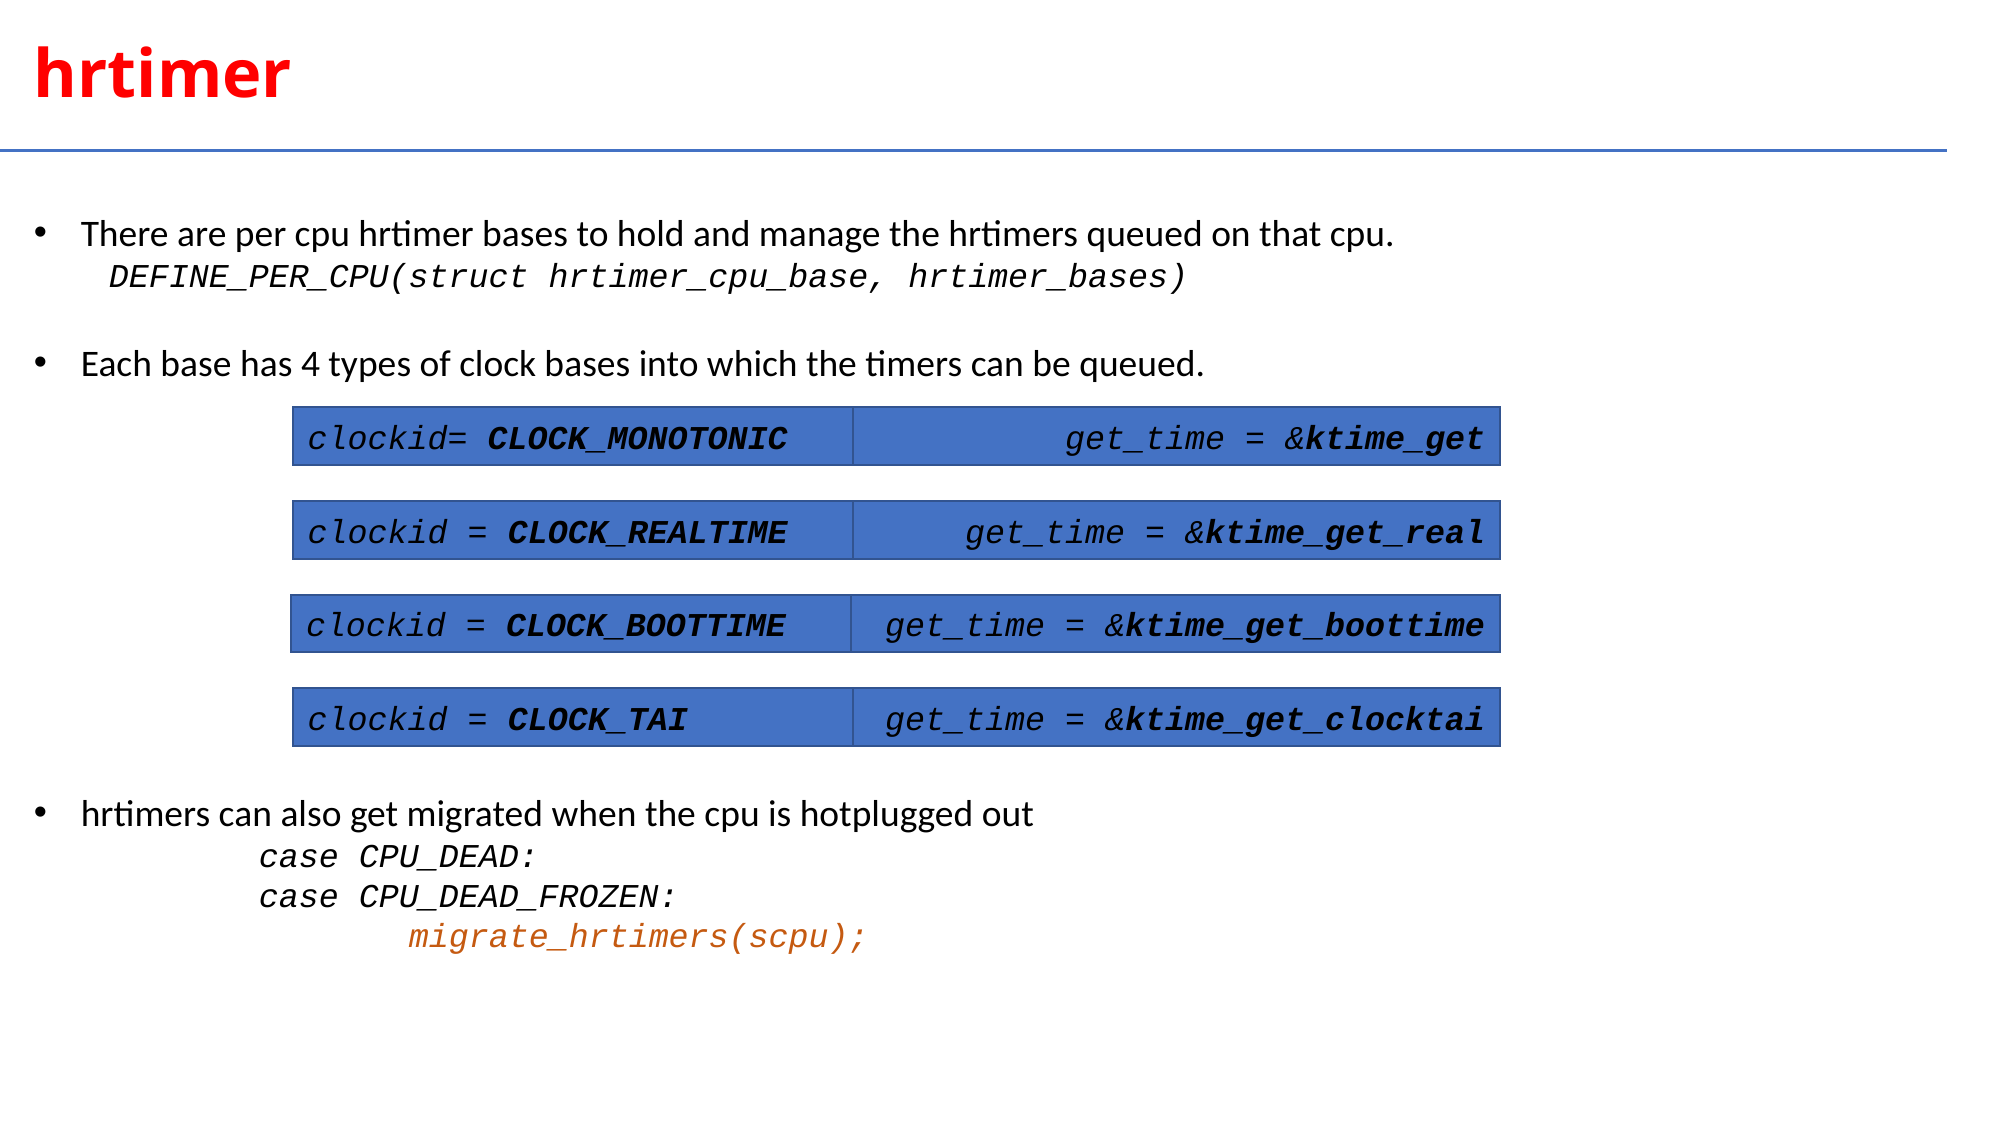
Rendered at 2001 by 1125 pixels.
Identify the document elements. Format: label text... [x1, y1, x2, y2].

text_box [291, 407, 1500, 747]
text_box hrtimer [19, 23, 1910, 118]
text_box There are per cpu hrtimer bases to hold and manage the hrtimers queued on that cpu. DEFINE_PER_CPU(struct hrtimer_cpu_base, hrtimer_bases) Each base has 4 types of clock bases into which the timers can be queued. hrtimers can also get migrated when the cpu is hotplugged out case CPU_DEAD: case CPU_DEAD_FROZEN: migrate_hrtimers(scpu); [19, 201, 1947, 1052]
